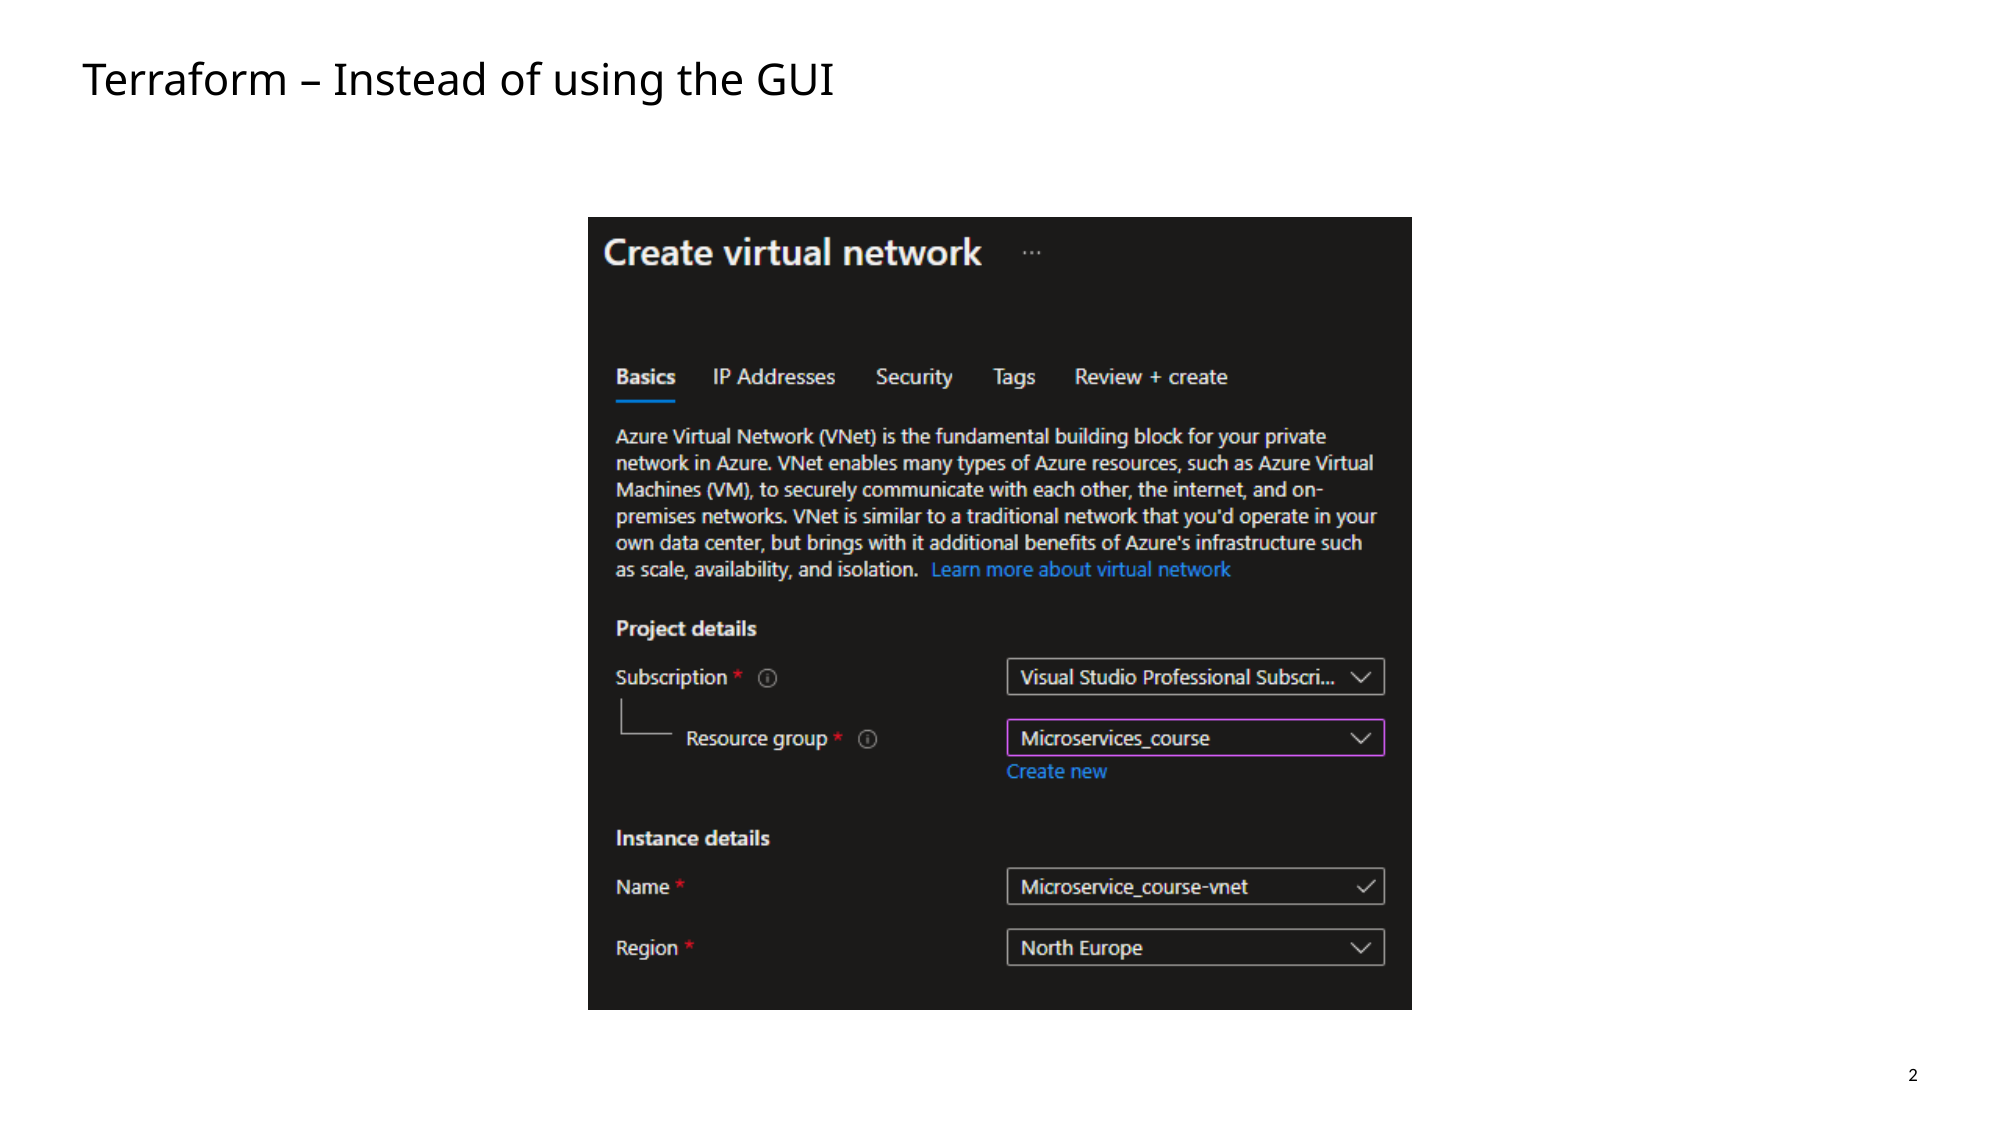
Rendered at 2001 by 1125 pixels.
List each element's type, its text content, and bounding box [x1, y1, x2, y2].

title Terraform – Instead of using the GUI [82, 52, 1918, 167]
picture [587, 217, 1412, 1011]
